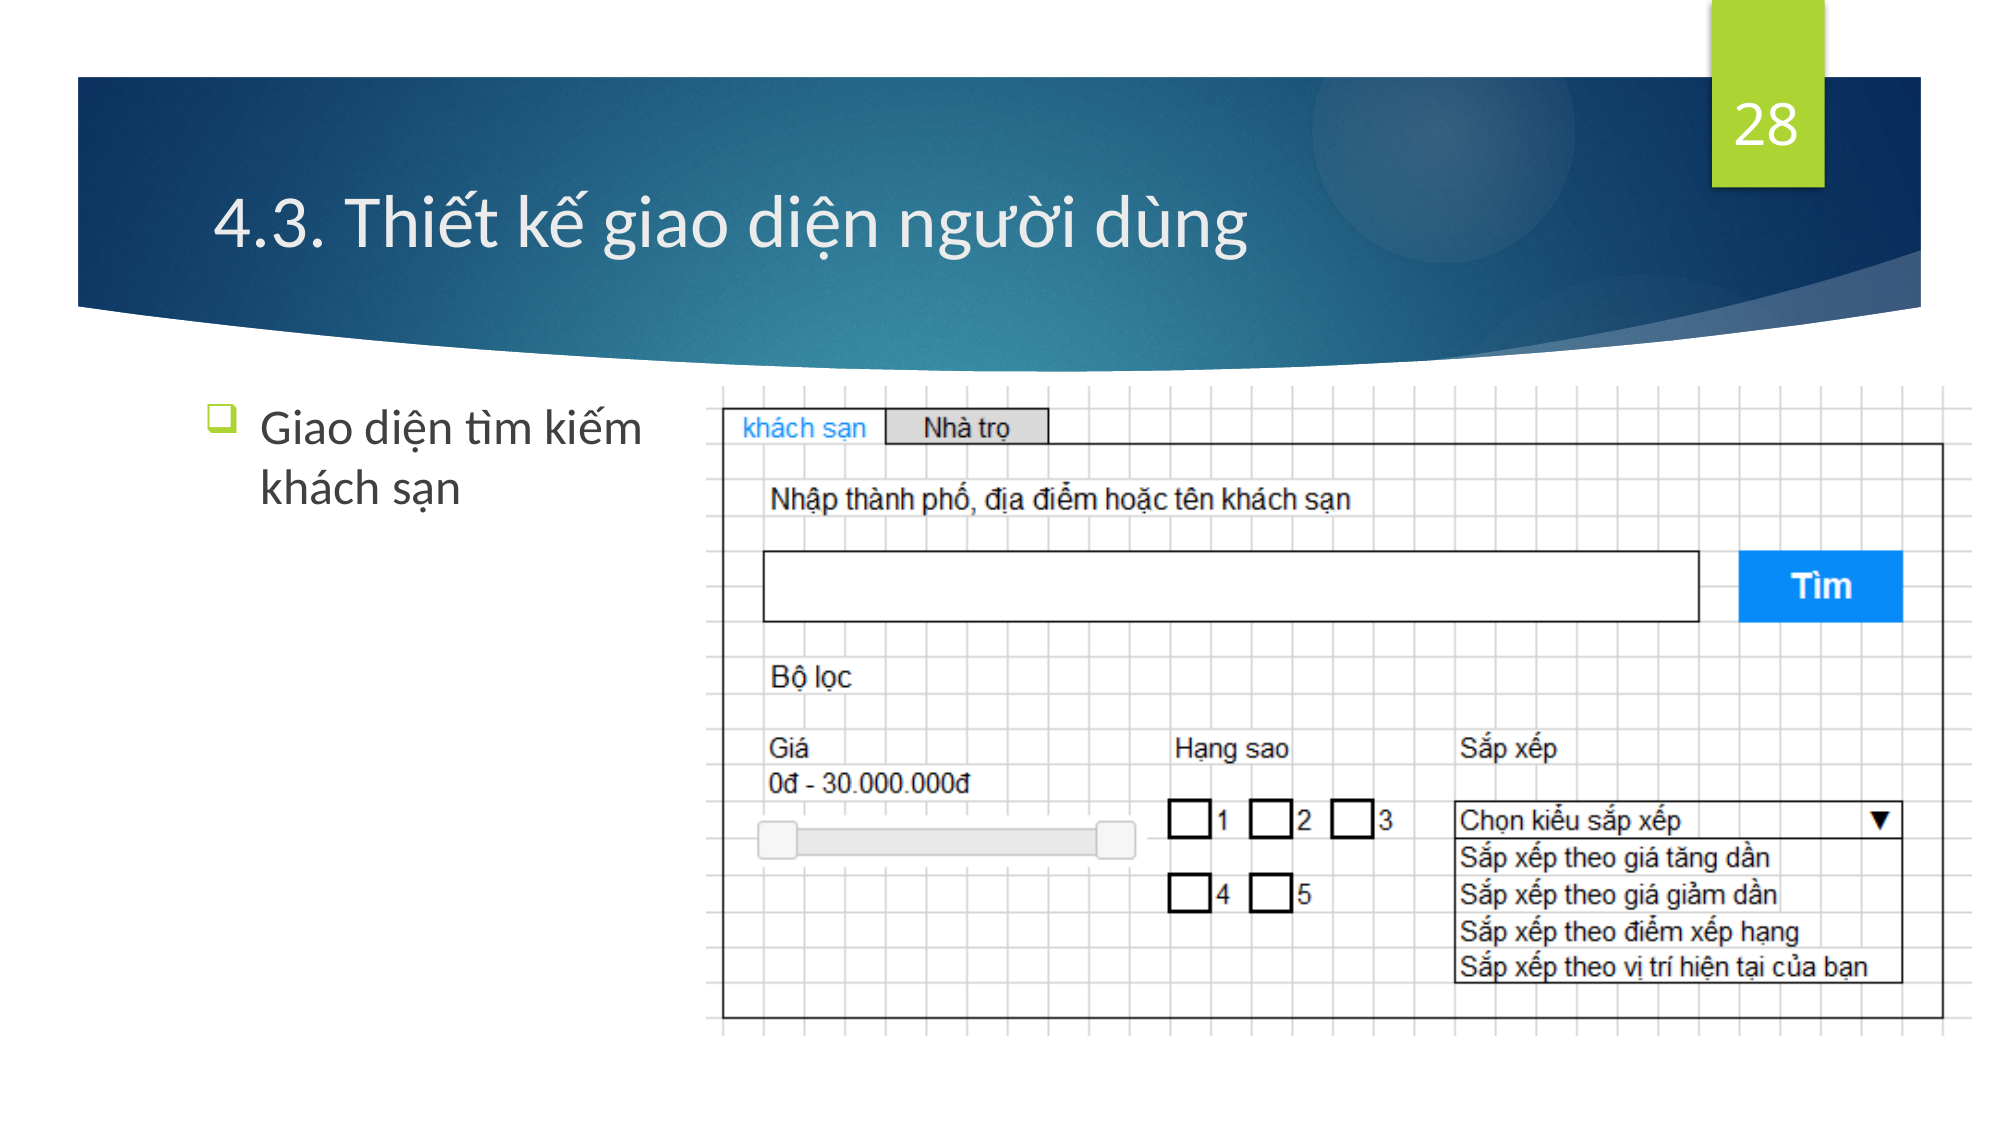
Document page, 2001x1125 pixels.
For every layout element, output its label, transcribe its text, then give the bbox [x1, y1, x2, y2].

slide_number 28 [1698, 48, 1836, 175]
list Giao diện tìm kiếm khách sạn [189, 386, 704, 988]
title 4.3. Thiết kế giao diện người dùng [189, 159, 1627, 276]
picture [706, 386, 1973, 1036]
